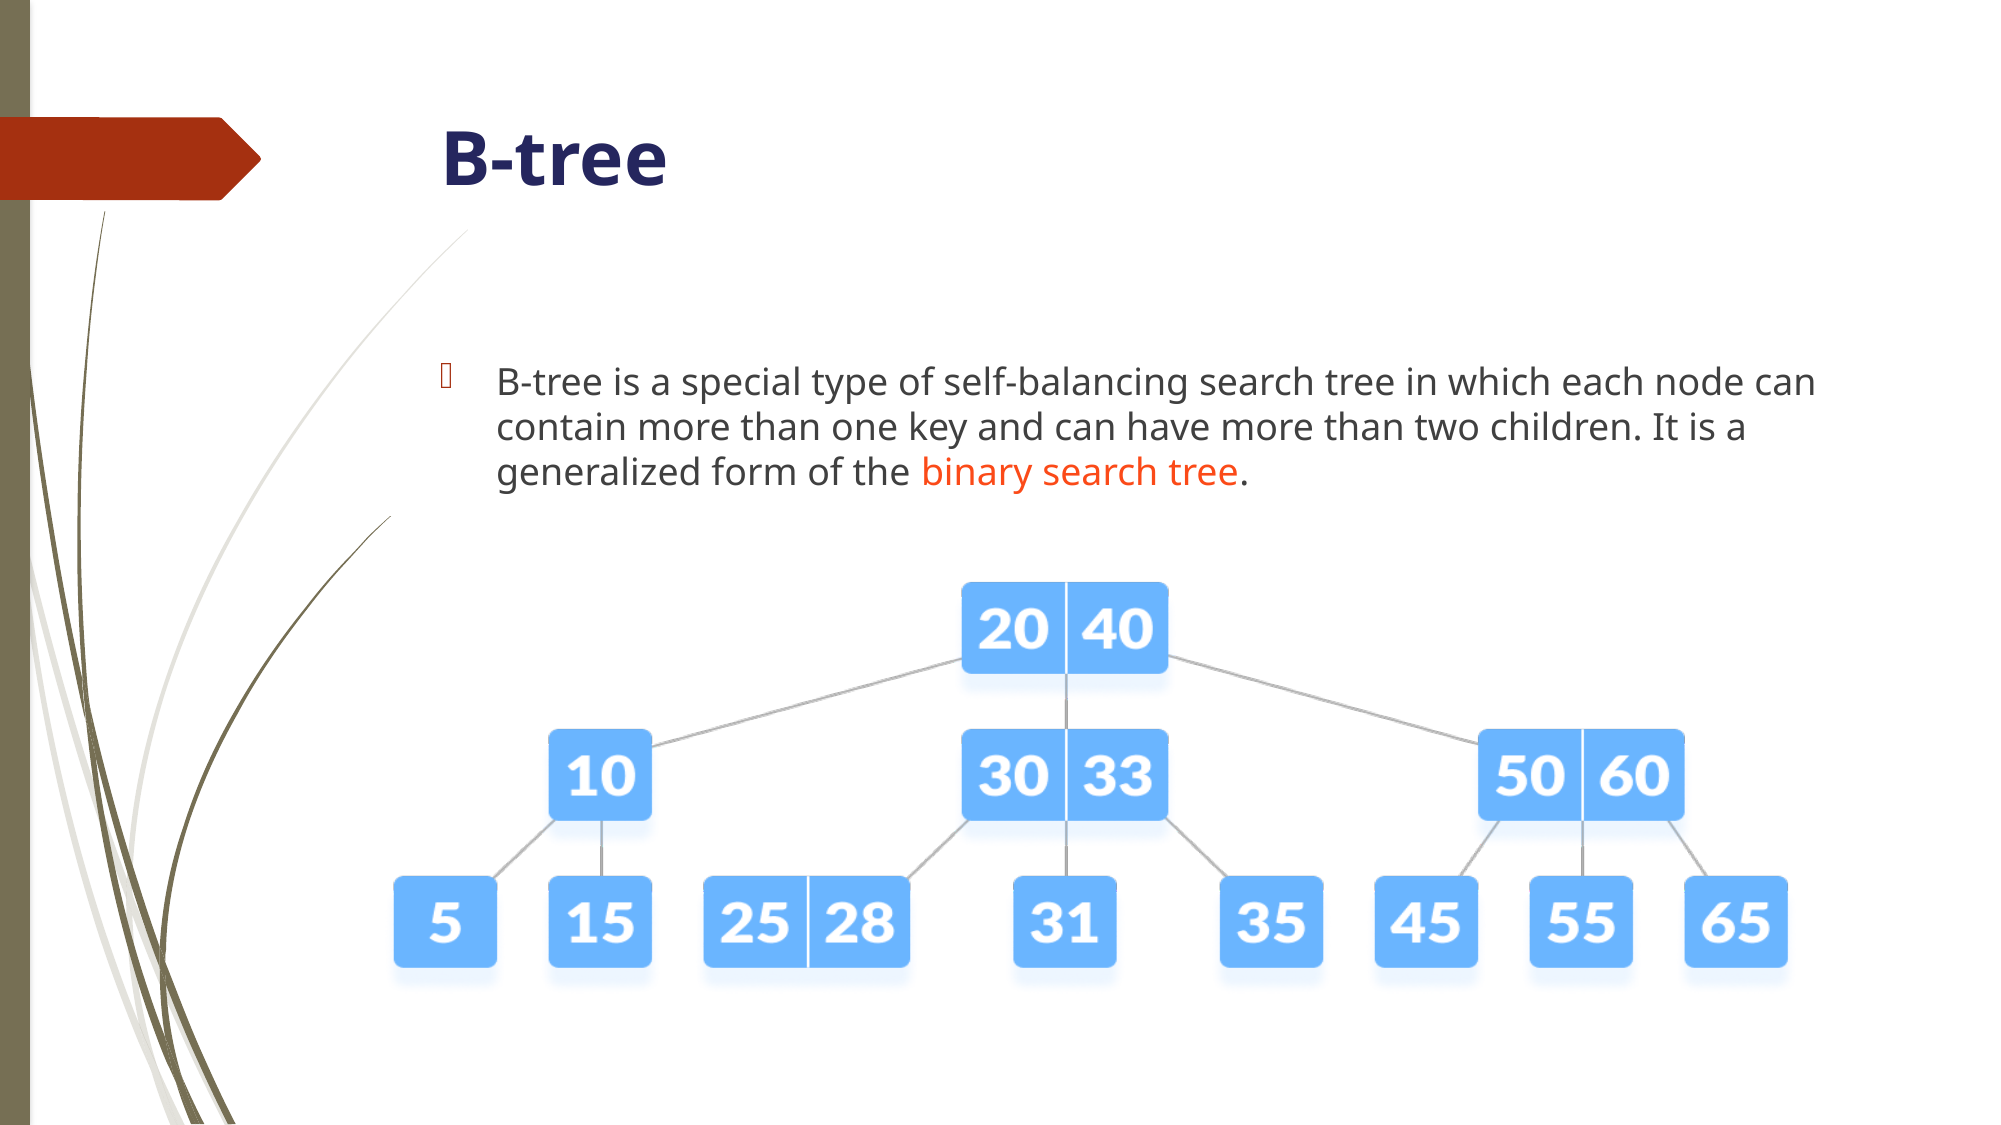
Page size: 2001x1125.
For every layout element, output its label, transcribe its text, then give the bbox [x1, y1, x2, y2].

list B-tree is a special type of self-balancing search tree in which each node can contain more than one key and can have more than two children. It is a generalized form of the binary search tree. [424, 350, 1888, 970]
picture [332, 527, 1850, 1023]
title B-tree [425, 102, 1888, 313]
